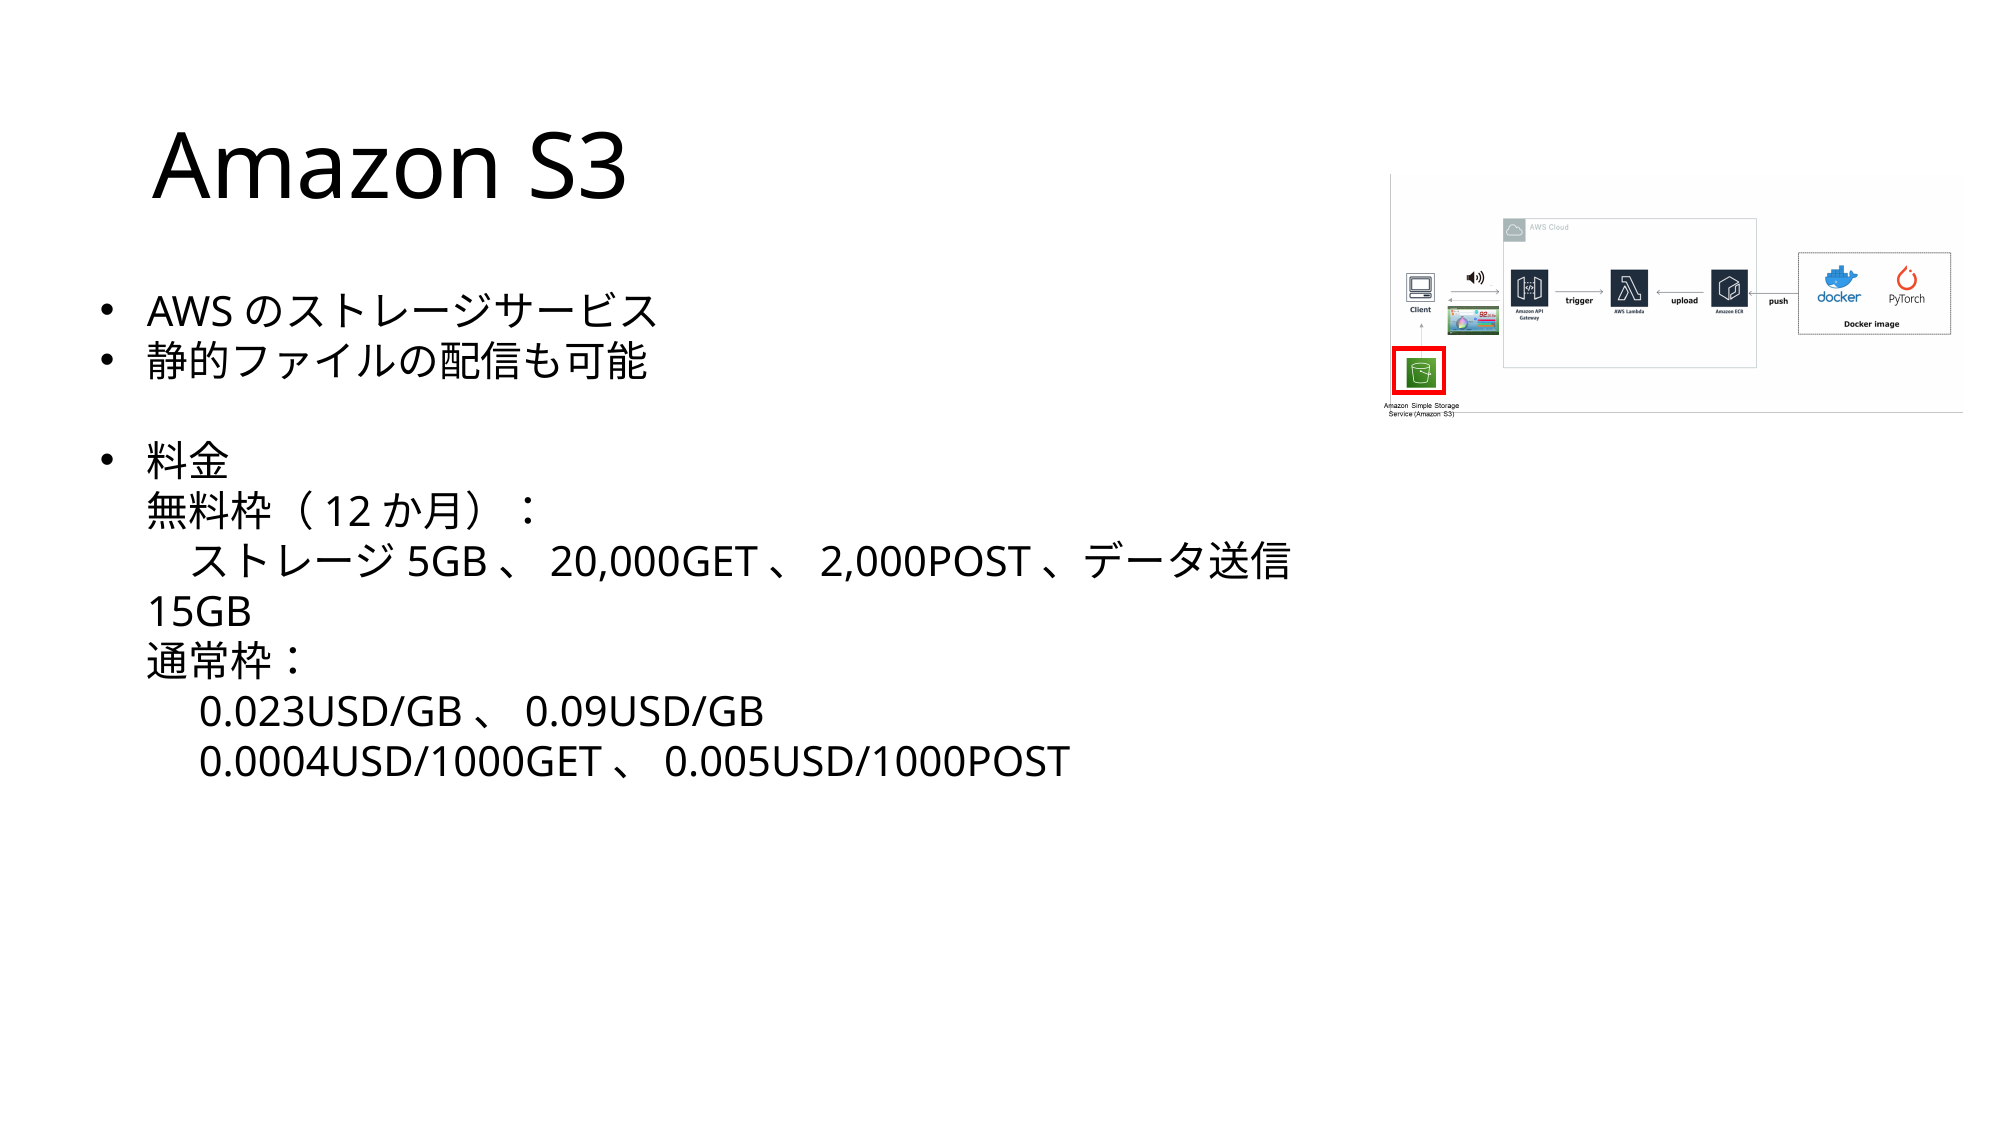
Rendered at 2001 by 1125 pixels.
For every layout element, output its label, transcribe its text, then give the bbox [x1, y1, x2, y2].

text_box AWSのストレージサービス 静的ファイルの配信も可能 料金 無料枠（12か月）： ストレージ5GB、20,000GET、2,000POST、データ送信15GB 通常枠： 0.023USD/GB、0.09USD/GB 0.0004USD/1000GET、0.005USD/1000POST [85, 277, 1372, 793]
picture [1371, 174, 1963, 422]
title Amazon S3 [137, 59, 1863, 277]
